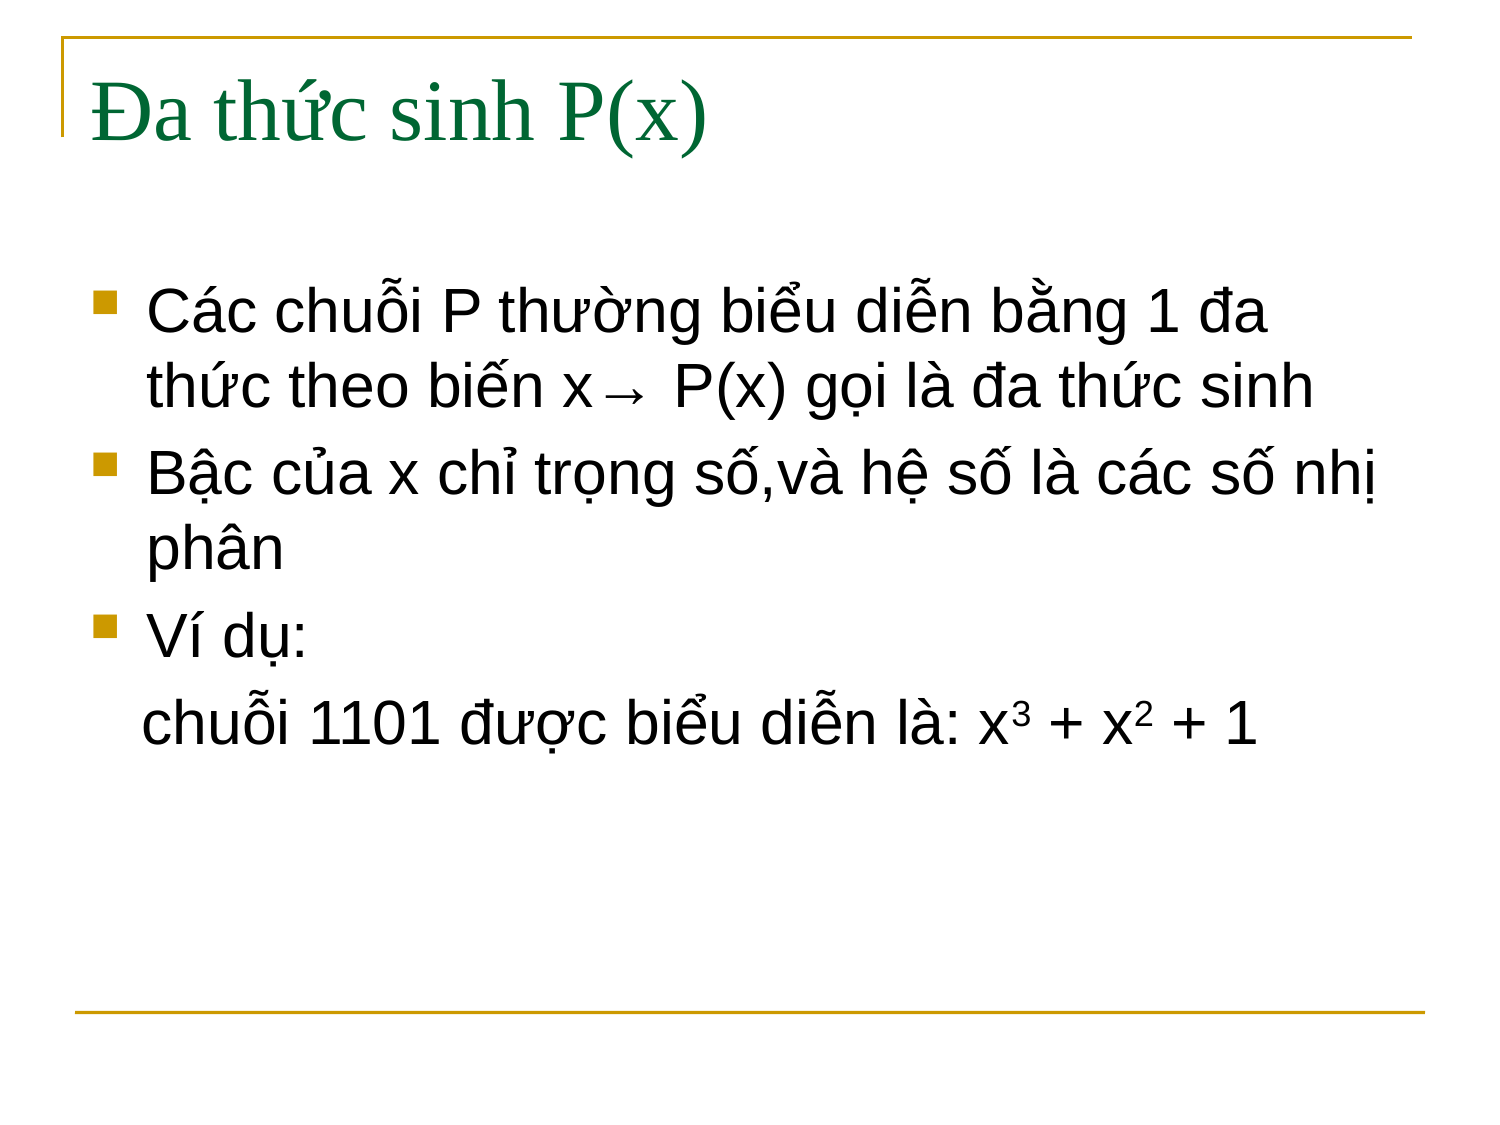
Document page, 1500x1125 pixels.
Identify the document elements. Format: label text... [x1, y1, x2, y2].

list Các chuỗi P thường biểu diễn bằng 1 đa thức theo biến x→ P(x) gọi là đa thức sinh Bậc của x chỉ trọng số,và hệ số là các số nhị phân Ví dụ: chuỗi 1101 được biểu diễn là: x3 + x2 + 1 [75, 262, 1425, 1006]
title Đa thức sinh P(x) [75, 45, 1425, 233]
